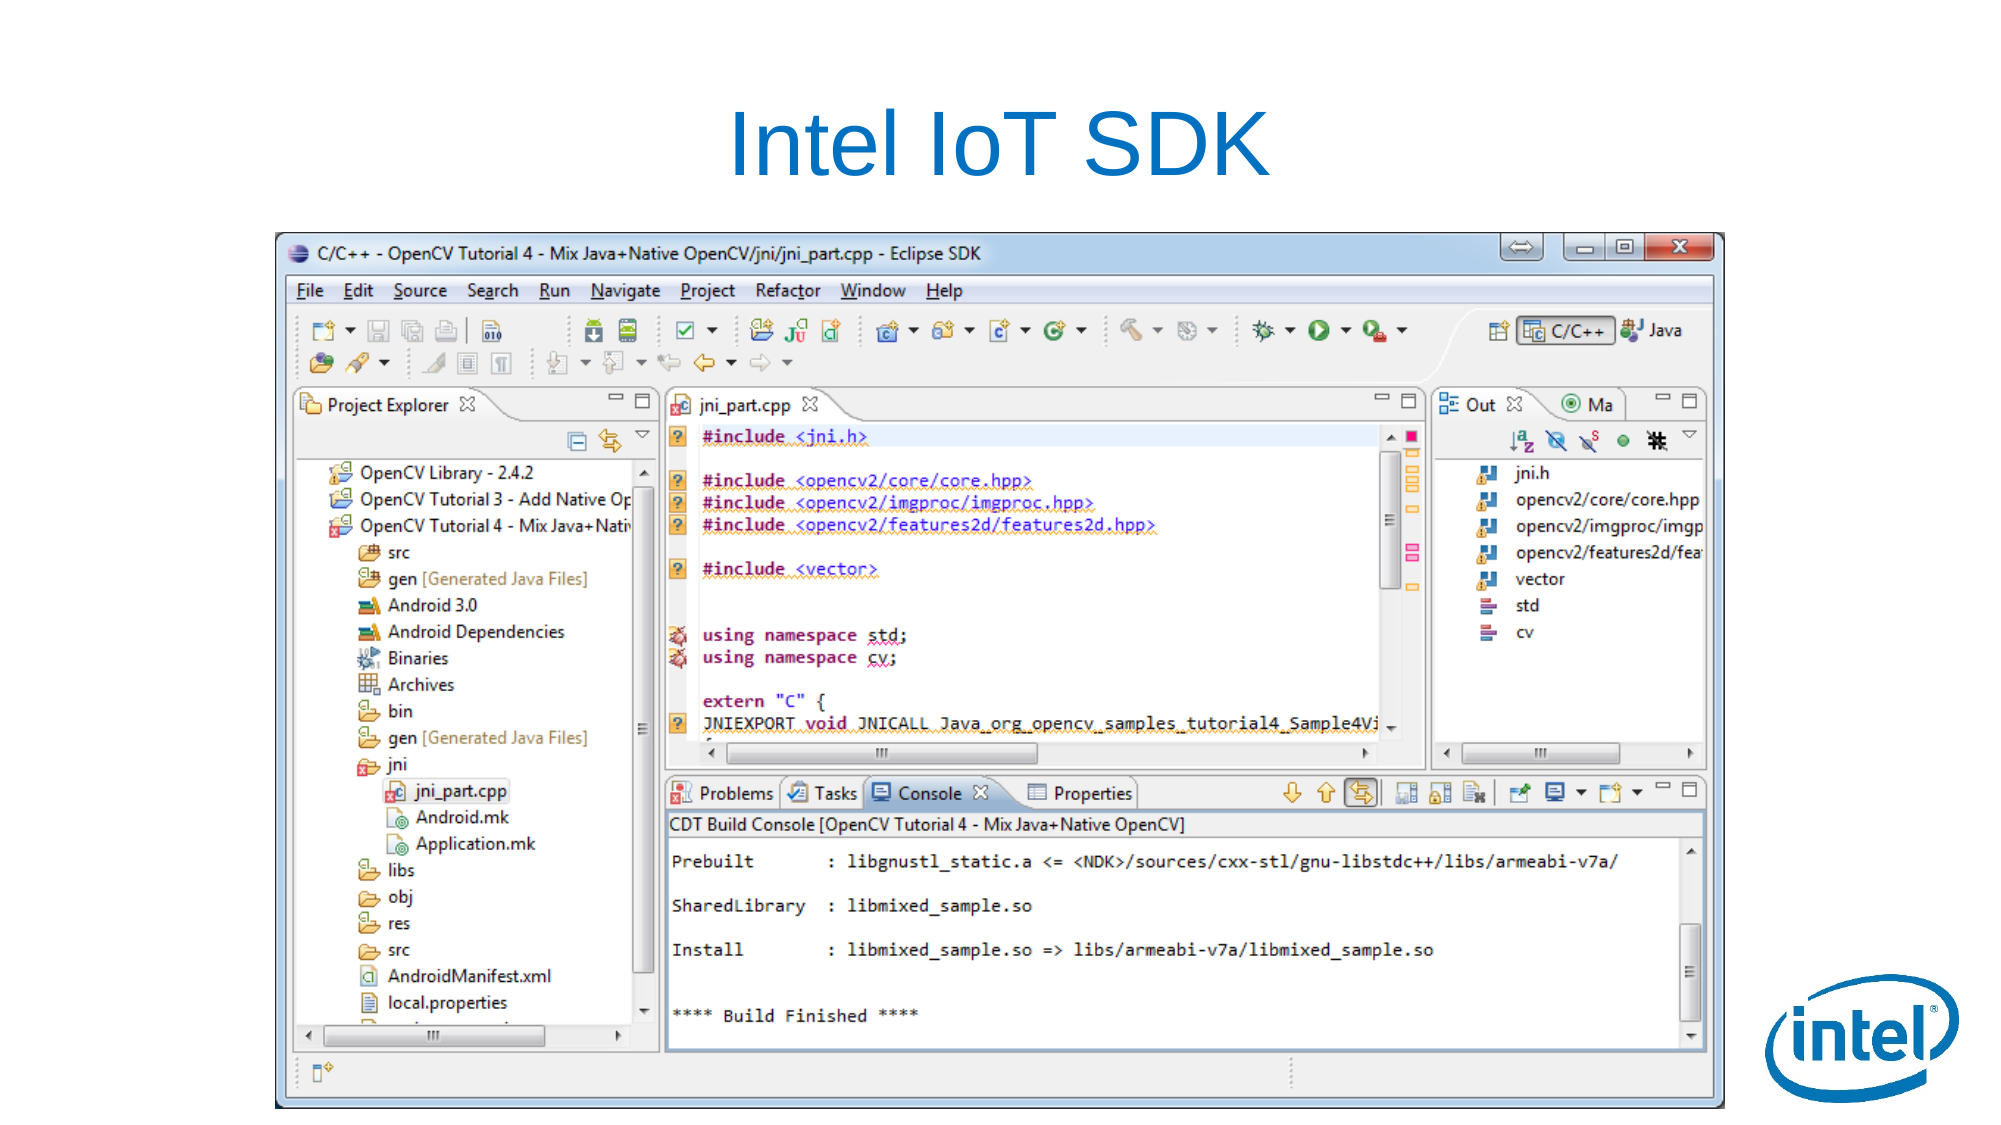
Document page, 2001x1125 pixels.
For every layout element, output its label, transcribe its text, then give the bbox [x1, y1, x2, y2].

title Intel IoT SDK [99, 45, 1900, 233]
picture [1765, 974, 1959, 1103]
picture [274, 232, 1725, 1109]
